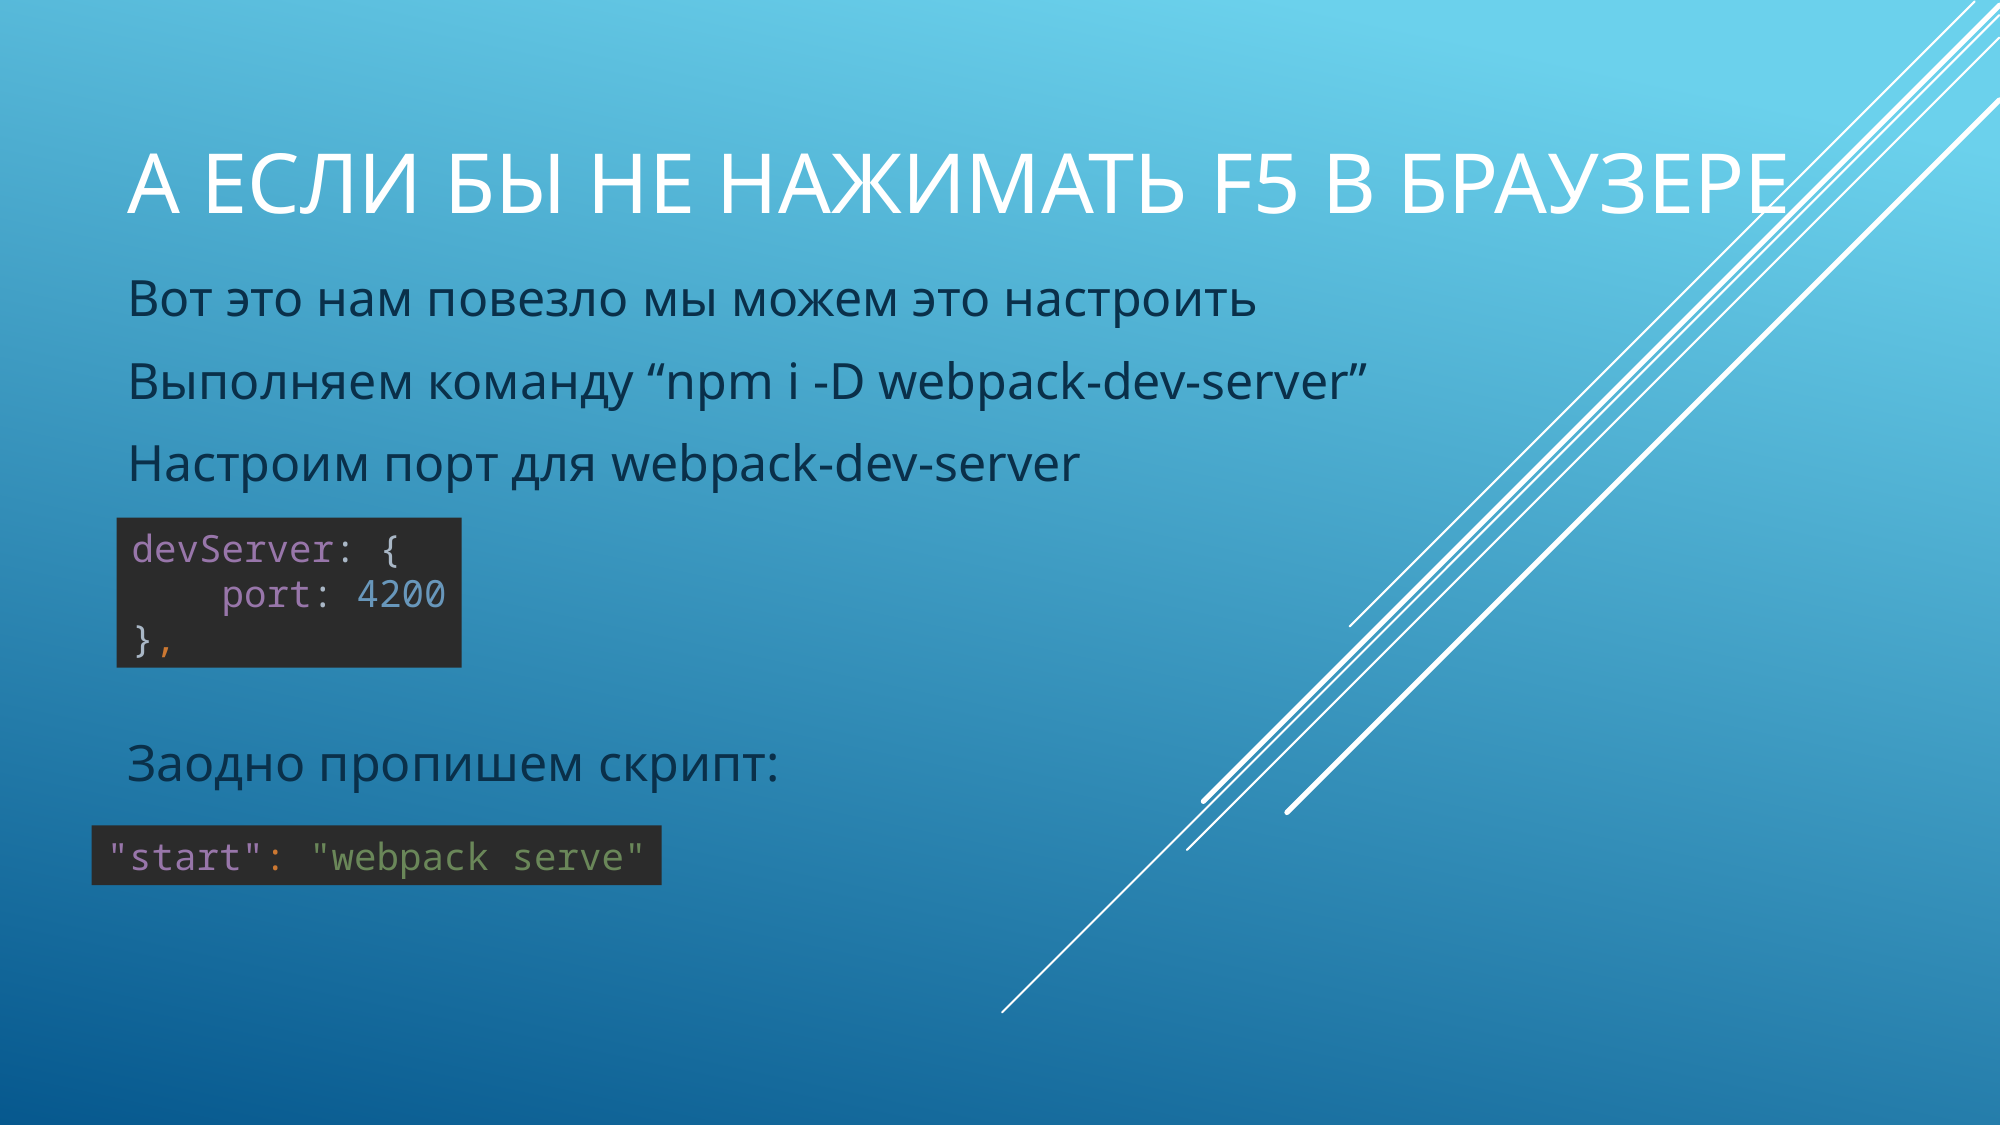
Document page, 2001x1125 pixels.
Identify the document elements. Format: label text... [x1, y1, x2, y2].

text_box devServer: { port: 4200 }, [116, 517, 462, 668]
text_box "start": "webpack serve" [91, 825, 662, 886]
title А если бы не нажимать F5 в браузере [112, 112, 1820, 238]
subtitle Вот это нам повезло мы можем это настроить Выполняем команду “npm i -D webpack-dev-server” Настроим порт для webpack-dev-server Заодно пропишем скрипт: [112, 259, 1658, 1043]
